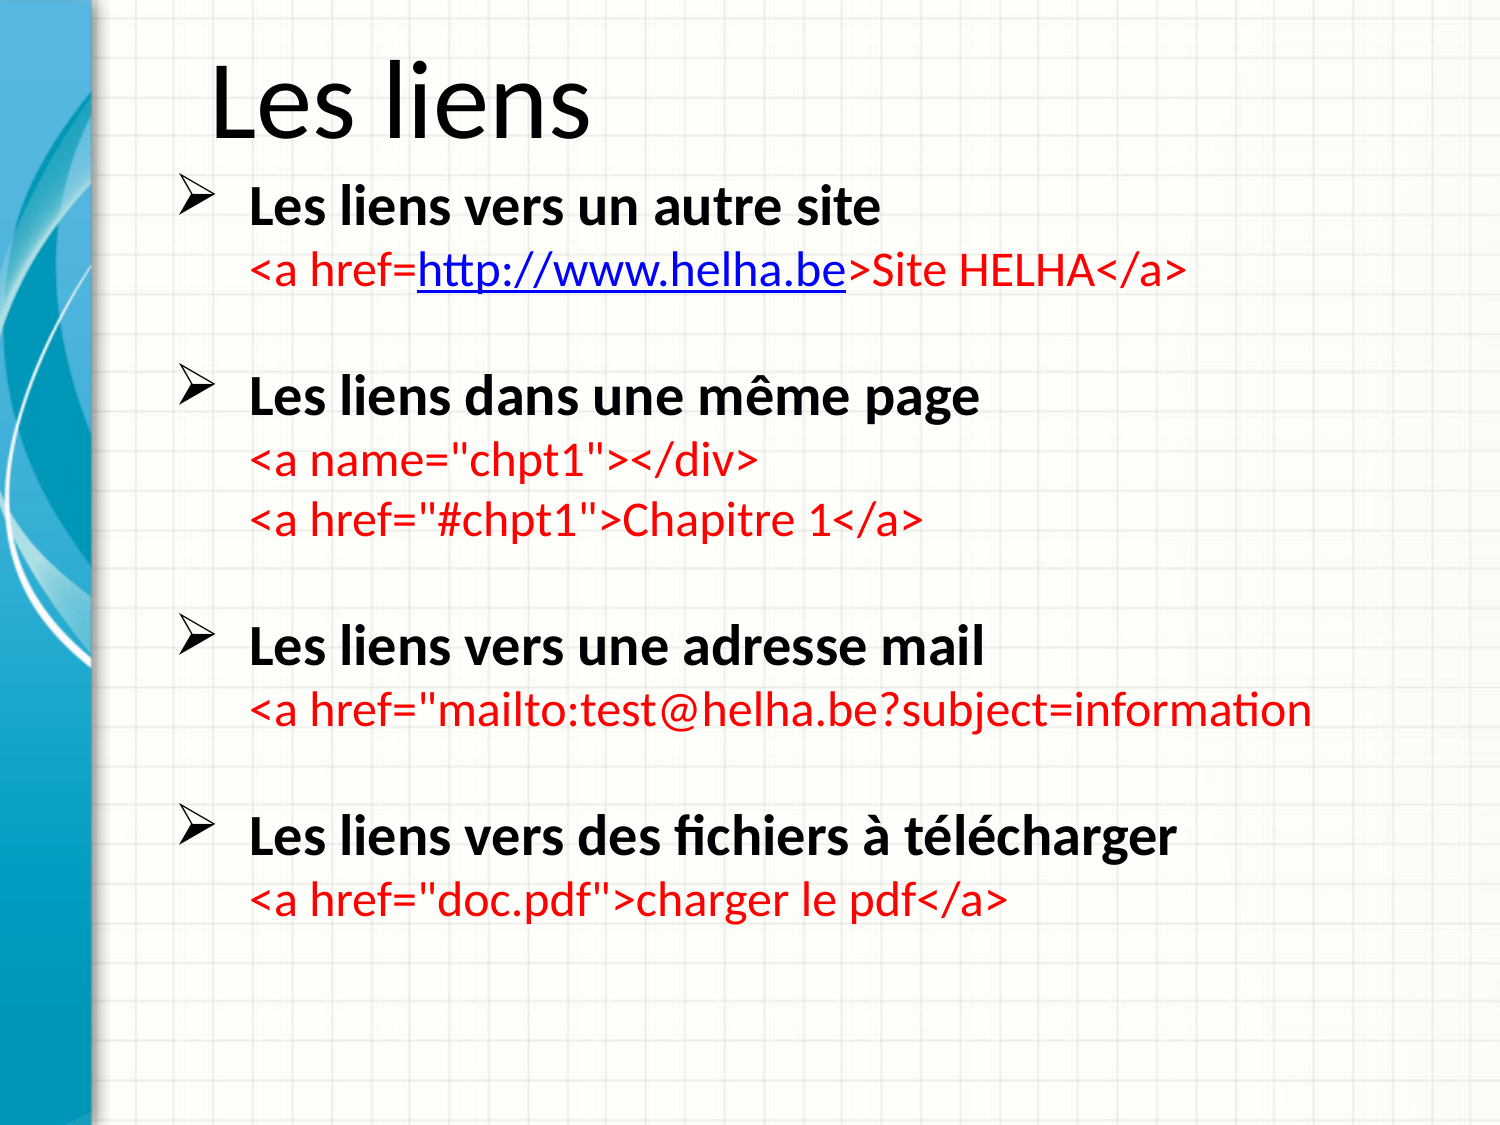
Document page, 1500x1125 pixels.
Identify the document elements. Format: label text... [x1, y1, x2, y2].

text_box Les liens [194, 19, 615, 159]
text_box Les liens vers un autre site <a href=http://www.helha.be>Site HELHA</a> Les liens dans une même page <a name="chpt1"></div> <a href="#chpt1">Chapitre 1</a> Les liens vers une adresse mail <a href="mailto:test@helha.be?subject=information Les liens vers des fichiers à télécharger <a href="doc.pdf">charger le pdf</a> [159, 159, 1400, 935]
picture [0, 0, 1500, 1125]
